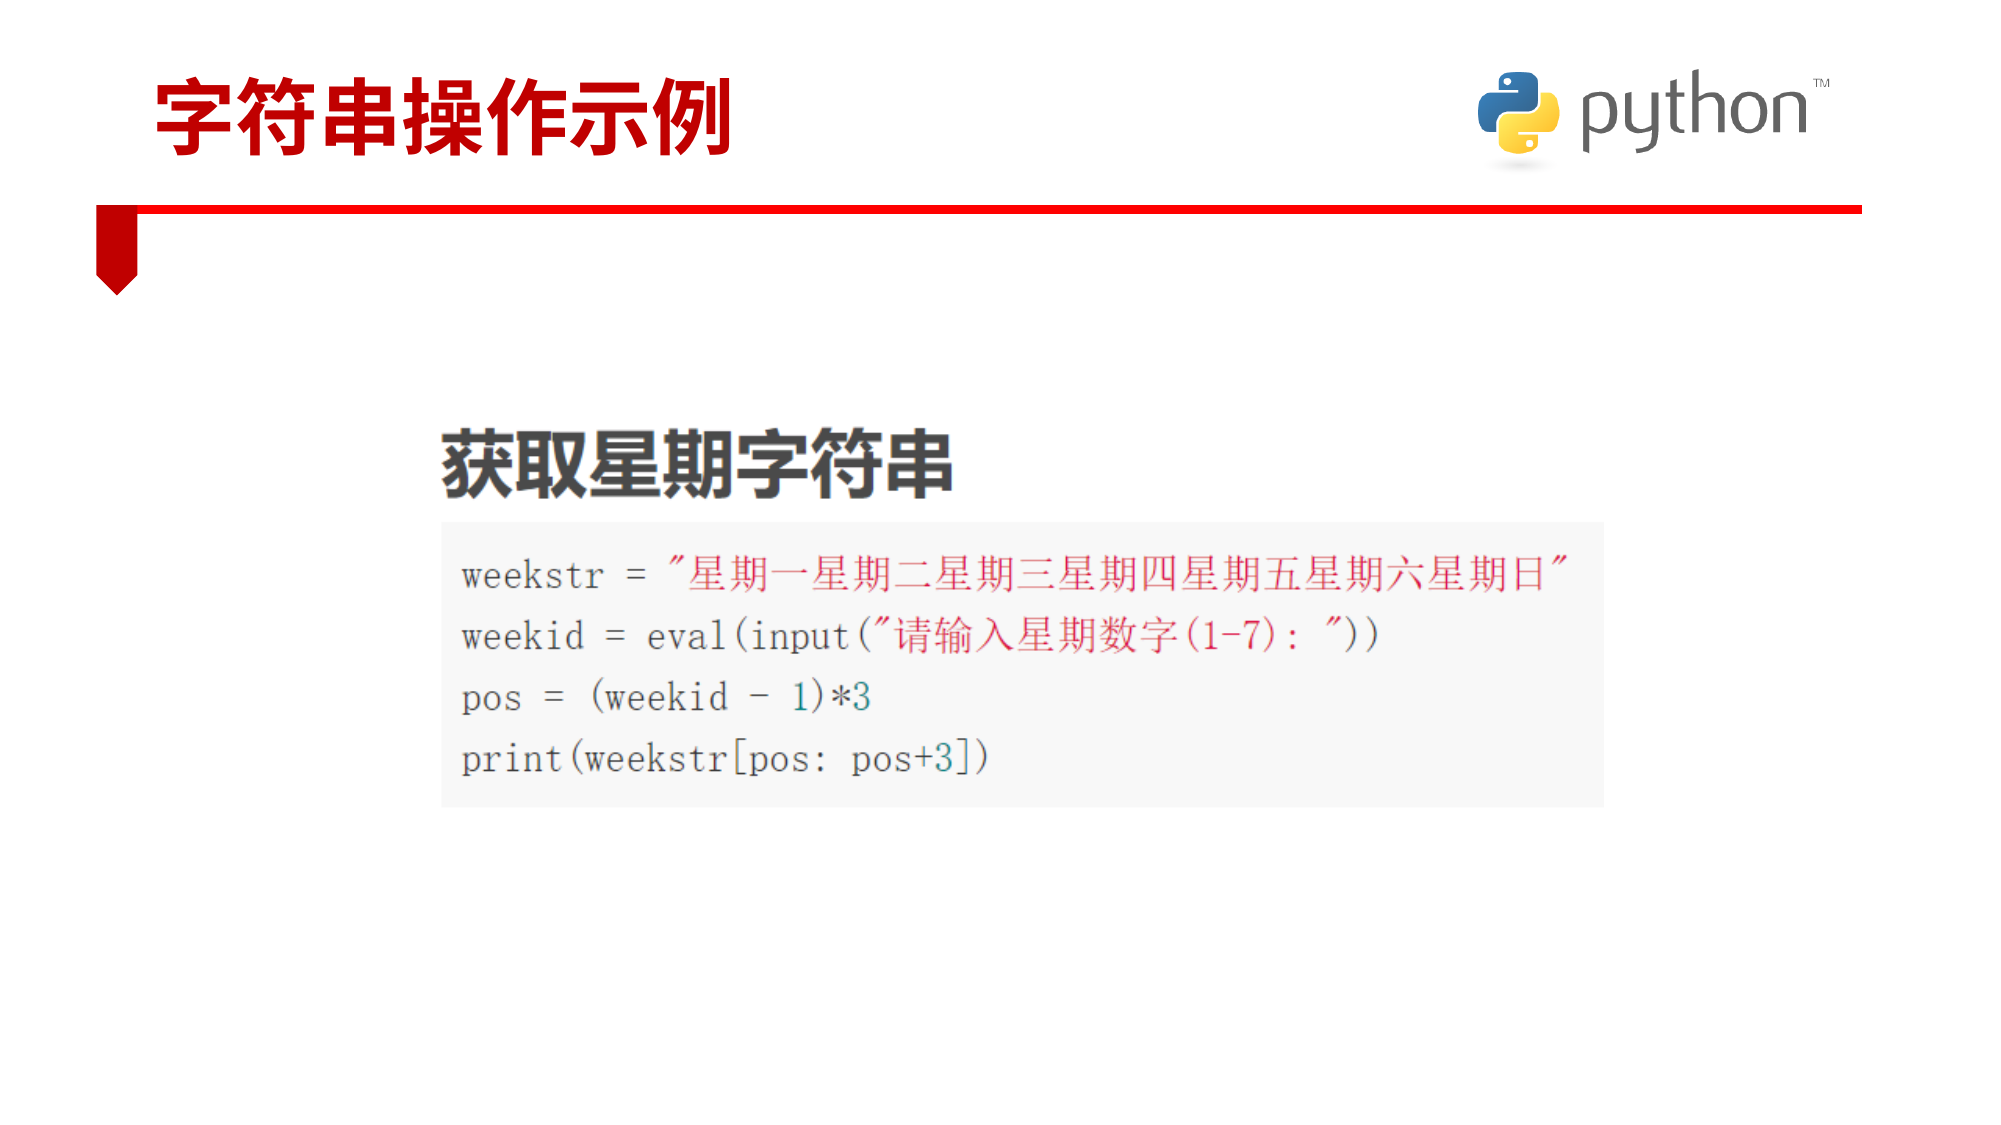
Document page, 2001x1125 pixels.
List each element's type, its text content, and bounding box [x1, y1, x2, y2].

picture [1419, 47, 1863, 197]
picture [409, 361, 1604, 842]
title 字符串操作示例 [137, 53, 1436, 191]
